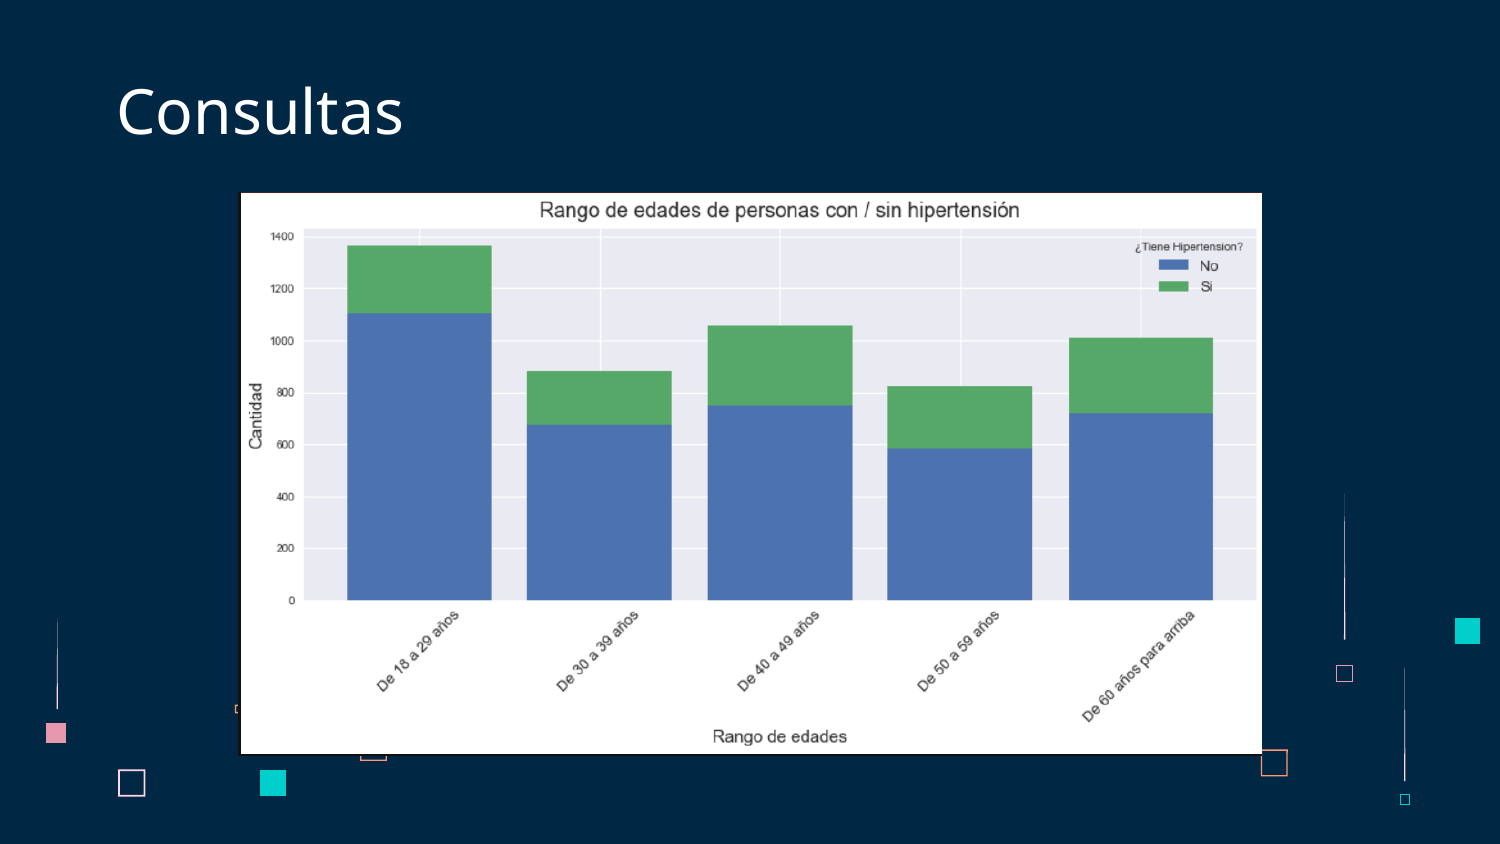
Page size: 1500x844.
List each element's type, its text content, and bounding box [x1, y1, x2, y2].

picture [238, 192, 1262, 756]
title Consultas [101, 67, 543, 163]
